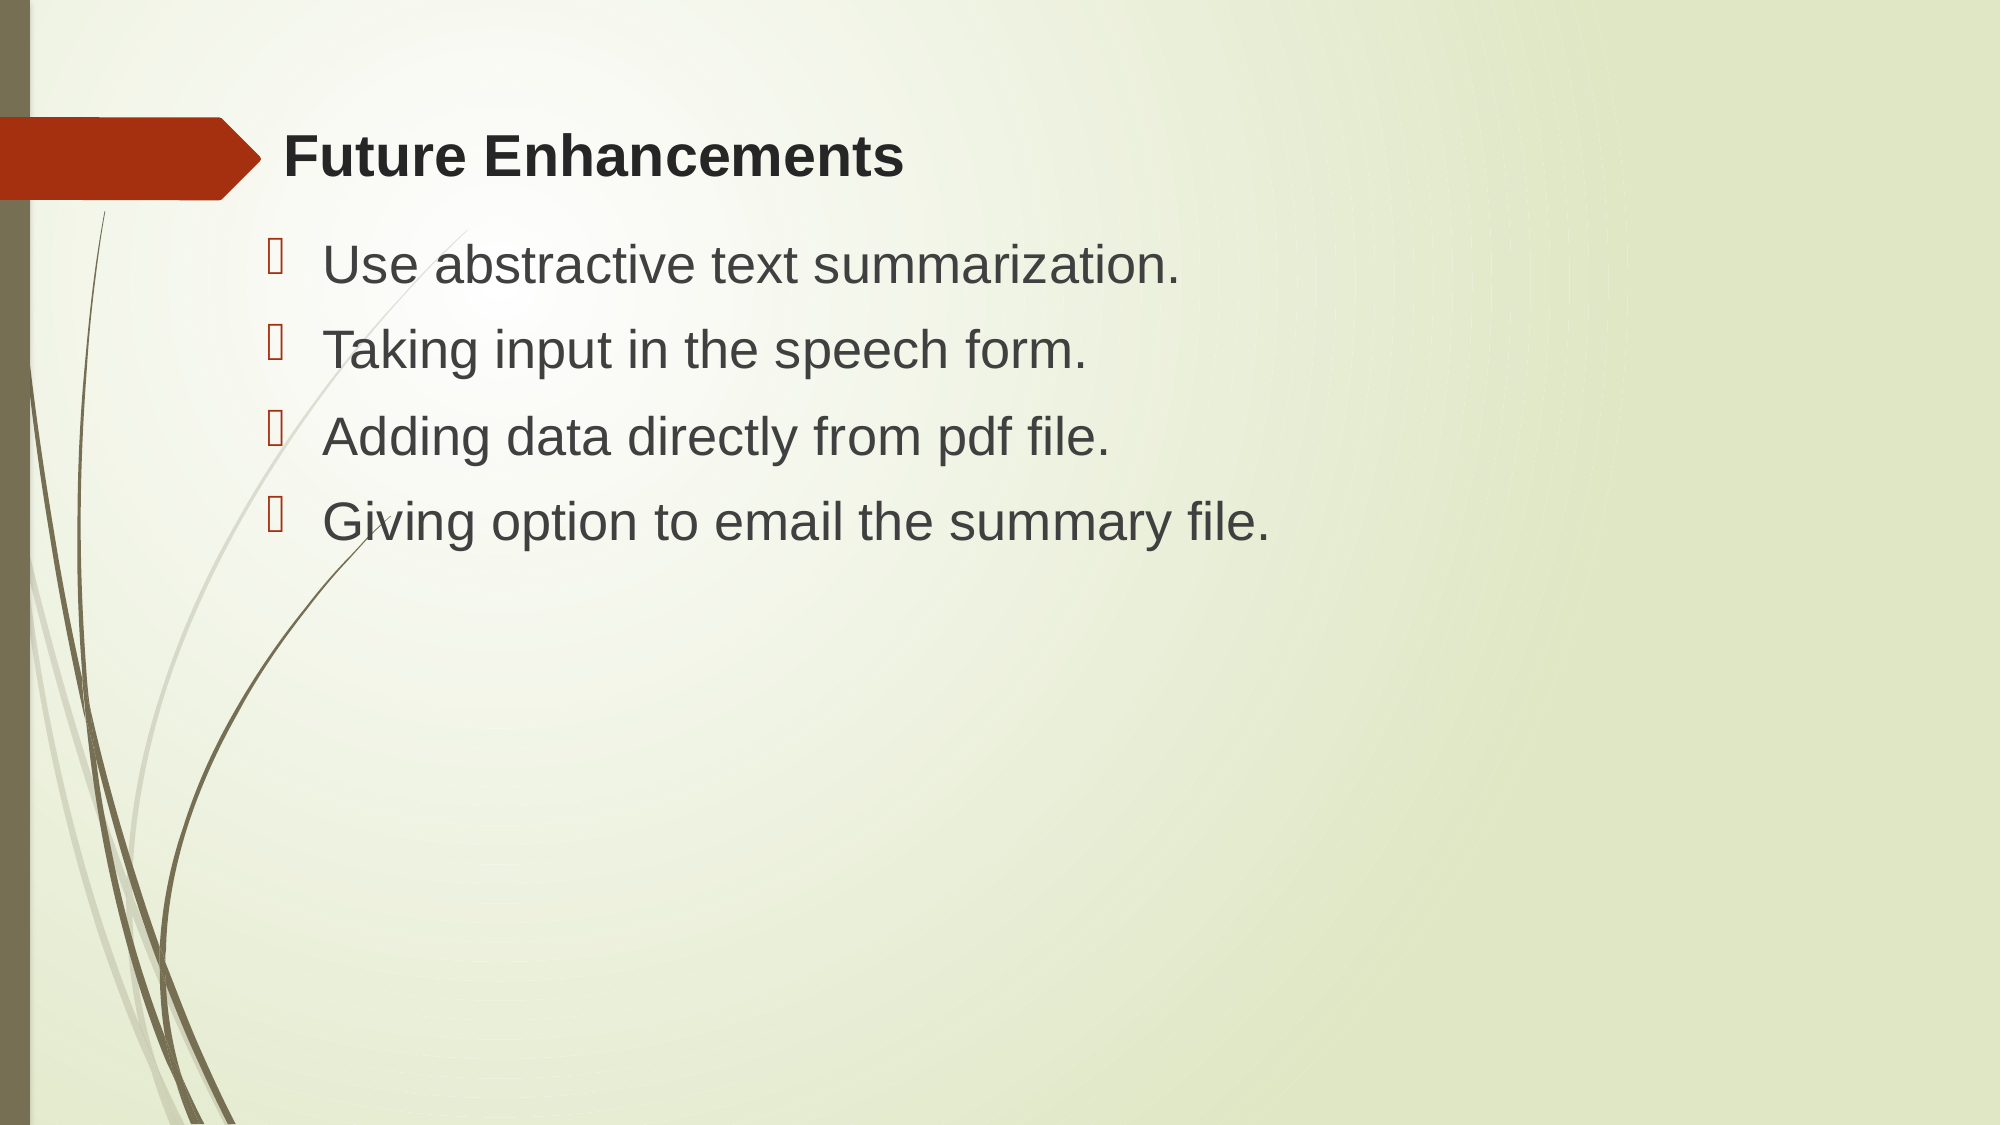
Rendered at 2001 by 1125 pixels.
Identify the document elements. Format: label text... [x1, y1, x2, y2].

title Future Enhancements [268, 109, 1863, 197]
list Use abstractive text summarization. Taking input in the speech form. Adding data directly from pdf file. Giving option to email the summary file. [251, 221, 1863, 1086]
